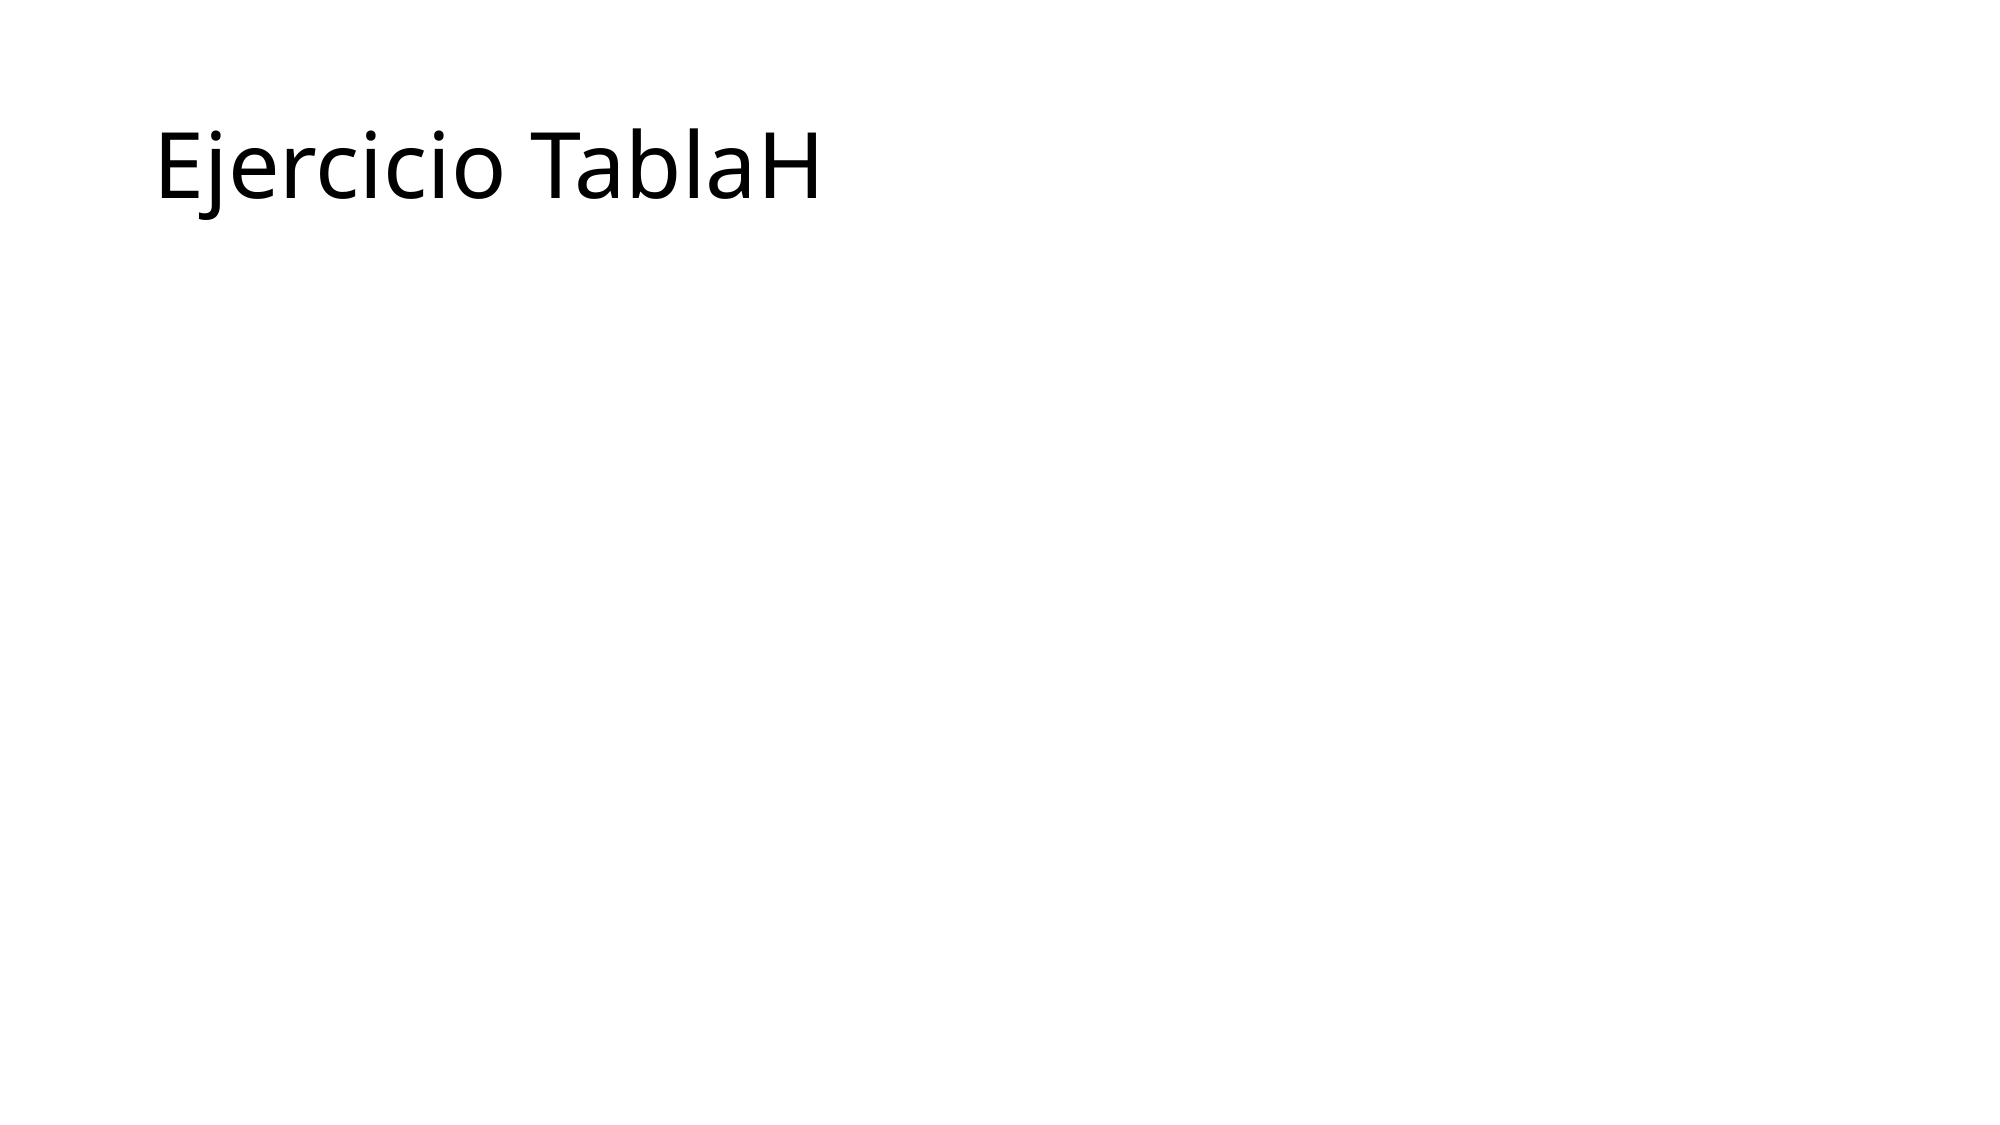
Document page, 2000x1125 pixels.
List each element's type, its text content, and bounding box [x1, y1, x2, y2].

title Ejercicio TablaH [138, 60, 1864, 278]
